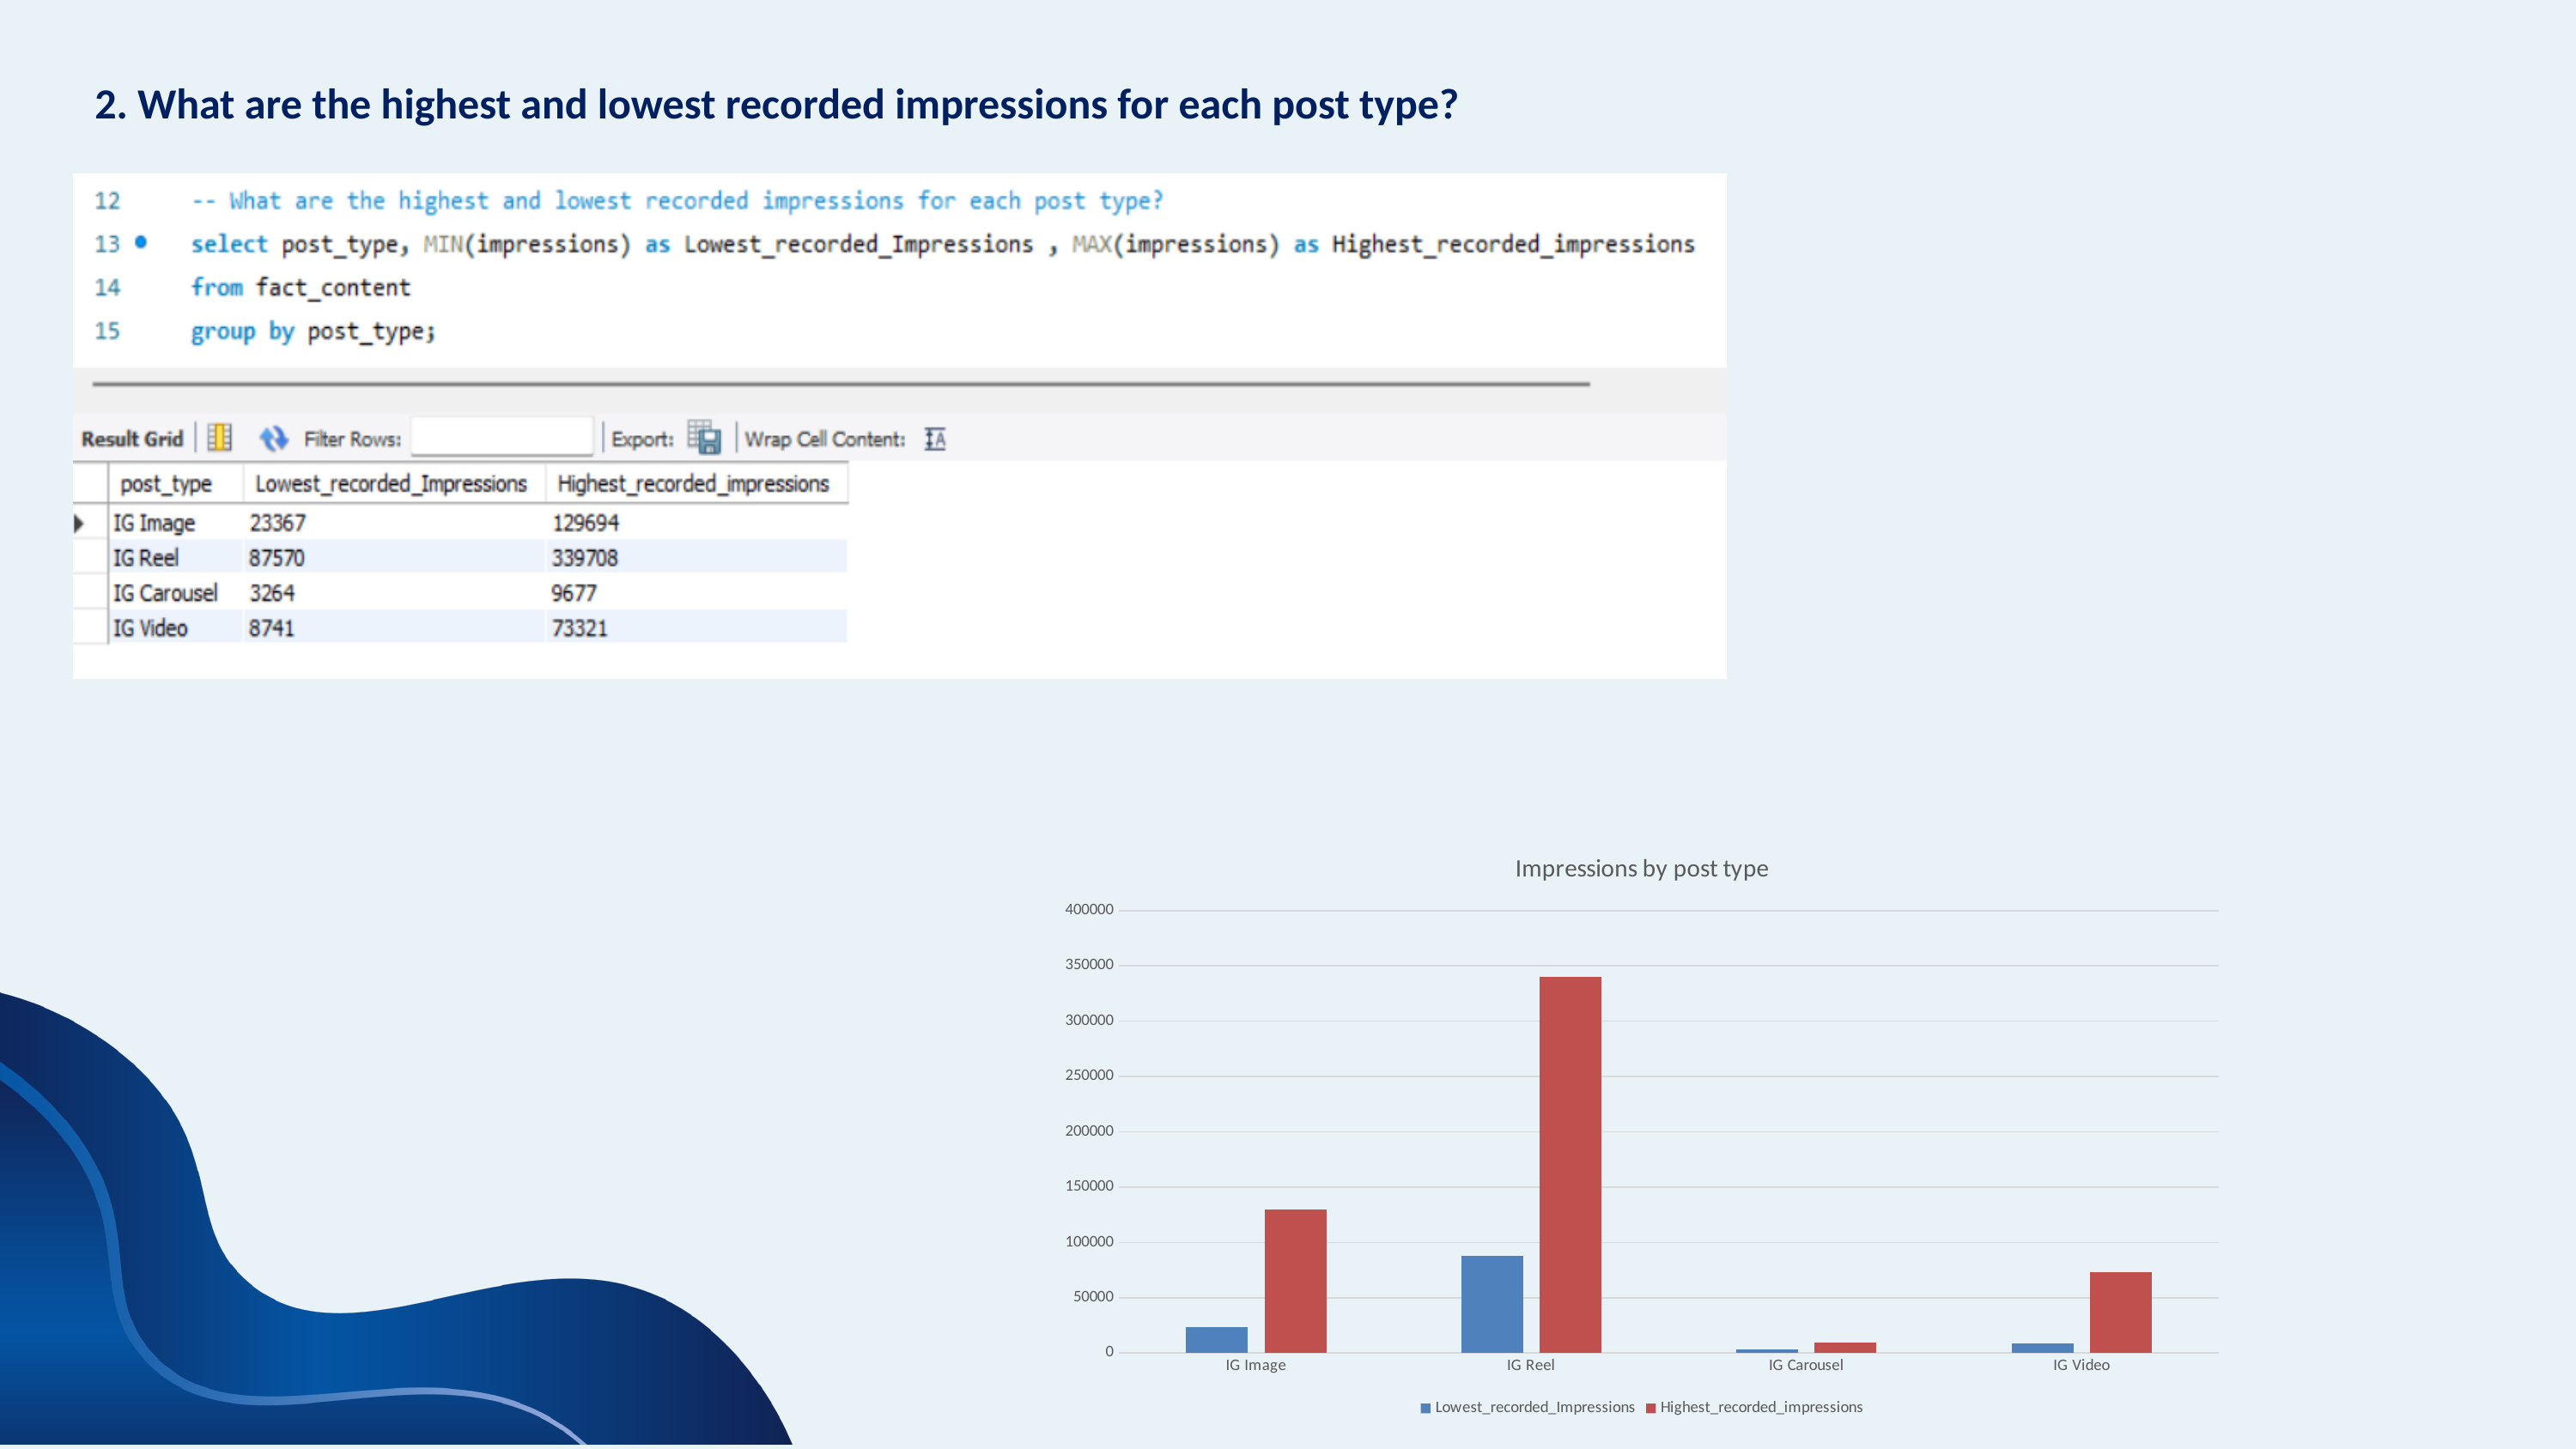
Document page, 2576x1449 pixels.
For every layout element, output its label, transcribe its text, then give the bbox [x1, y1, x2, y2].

text_box [0, 992, 793, 1449]
chart [1041, 831, 2244, 1422]
picture [73, 173, 1727, 679]
text_box 2. What are the highest and lowest recorded impressions for each post type? [82, 70, 1473, 134]
